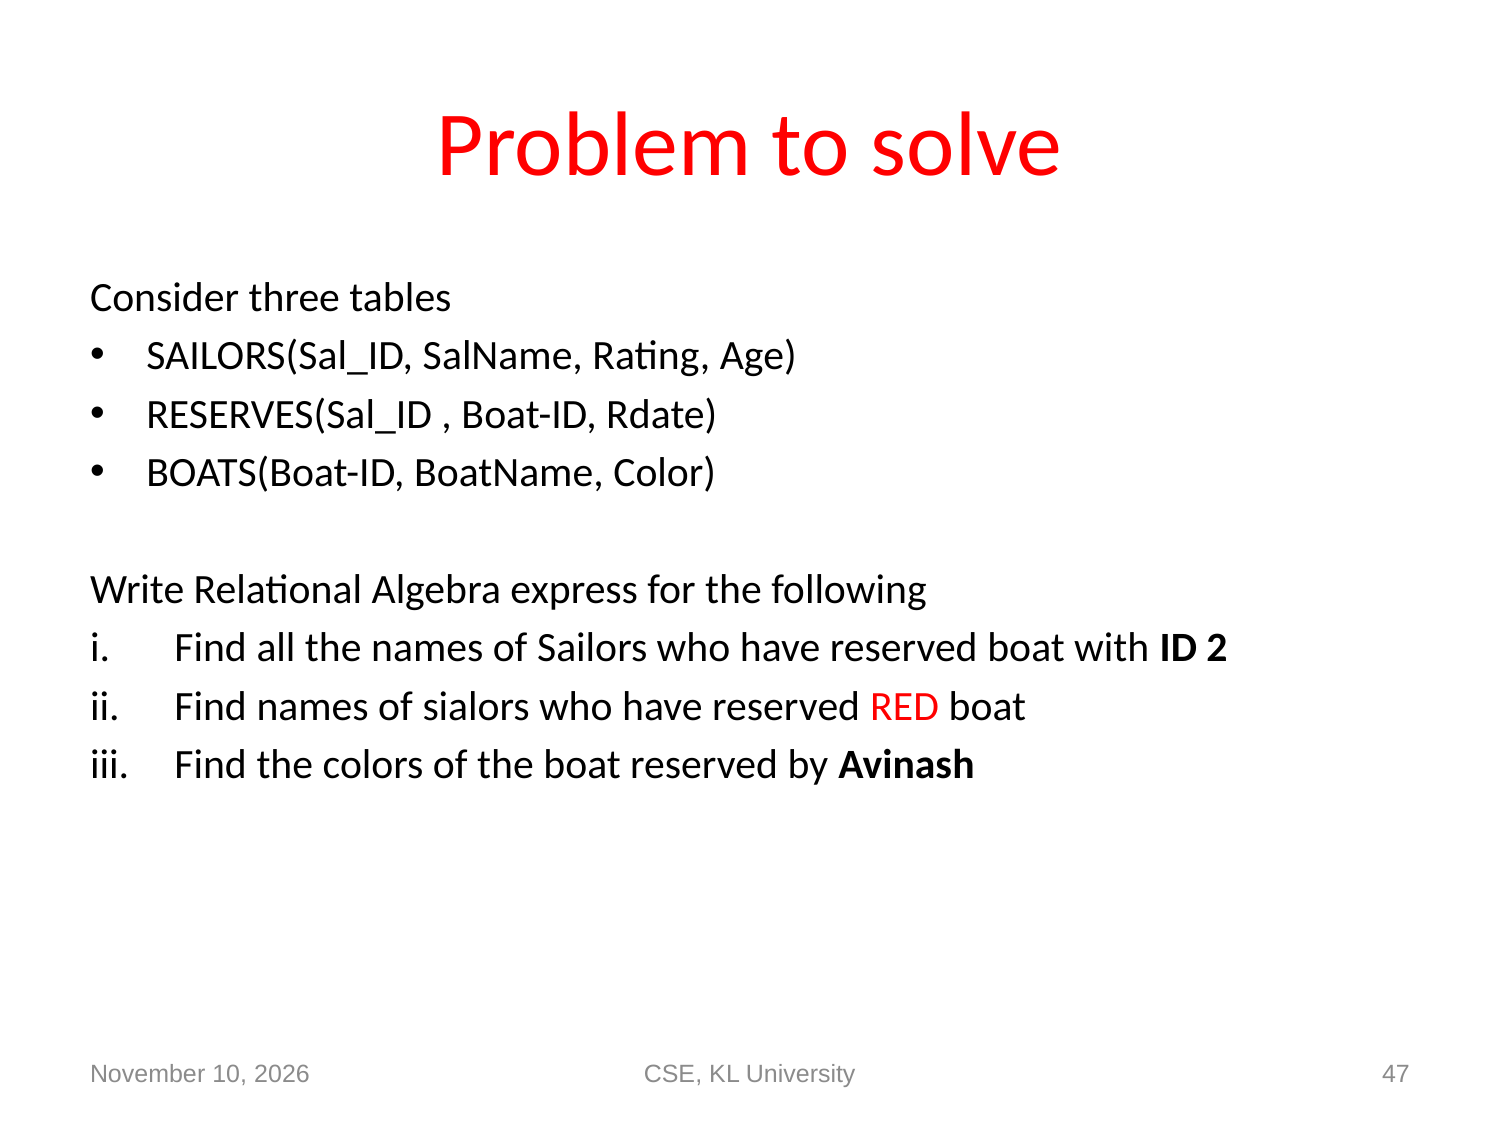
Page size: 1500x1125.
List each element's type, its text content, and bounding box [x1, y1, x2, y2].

title Problem to solve [75, 45, 1425, 233]
footer CSE, KL University [512, 1042, 988, 1103]
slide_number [75, 1042, 425, 1103]
slide_number 47 [1074, 1042, 1425, 1103]
list Consider three tables SAILORS(Sal_ID, SalName, Rating, Age) RESERVES(Sal_ID , Boat-ID, Rdate) BOATS(Boat-ID, BoatName, Color) Write Relational Algebra express for the following Find all the names of Sailors who have reserved boat with ID 2 Find names of sialors who have reserved RED boat Find the colors of the boat reserved by Avinash [75, 262, 1425, 1005]
